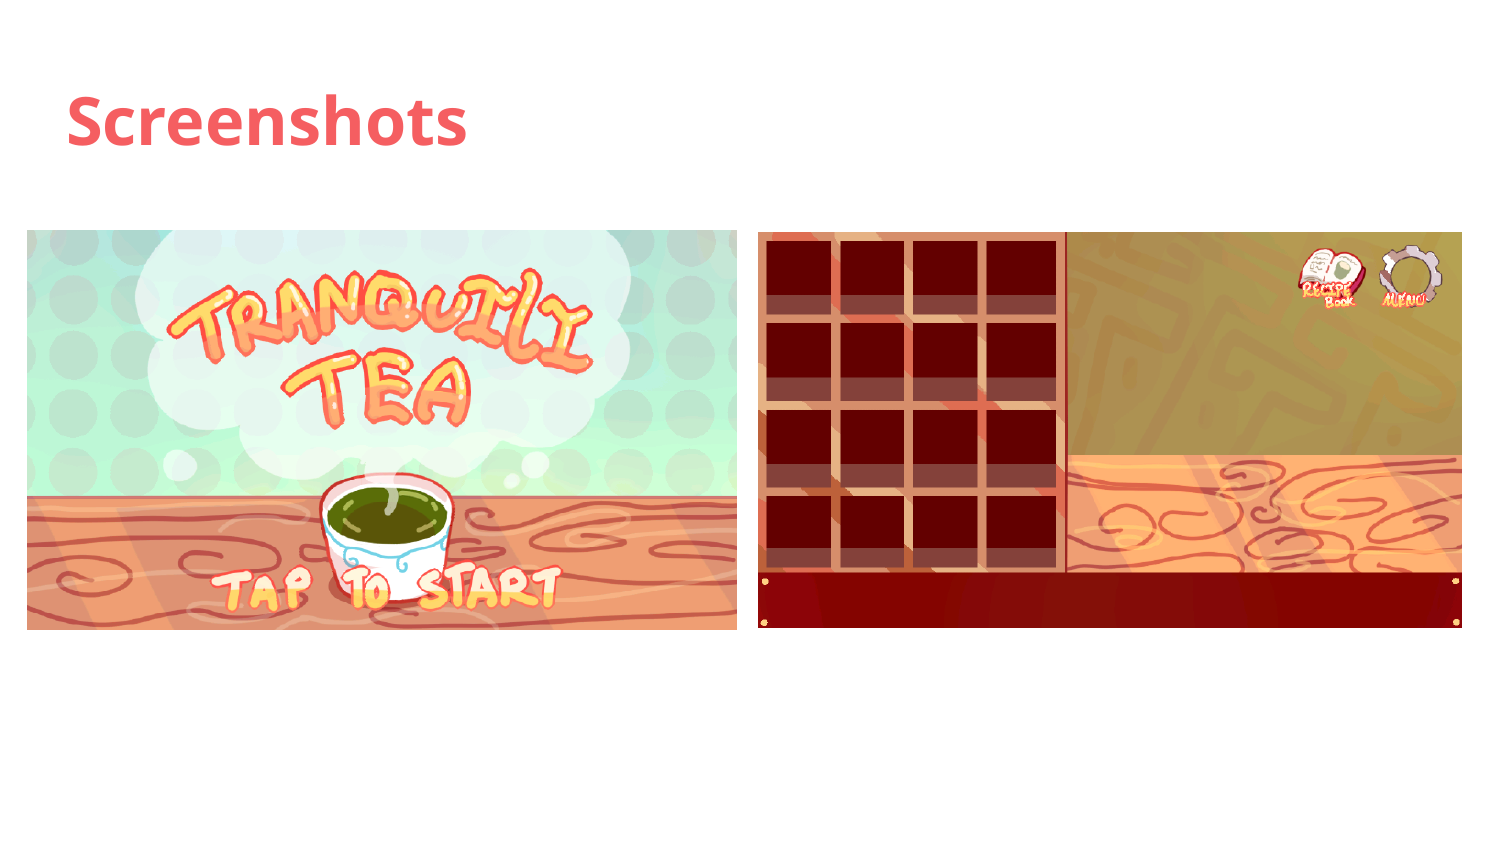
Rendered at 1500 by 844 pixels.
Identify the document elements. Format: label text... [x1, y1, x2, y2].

picture [758, 232, 1463, 629]
picture [27, 230, 737, 630]
title Screenshots [51, 64, 1449, 167]
